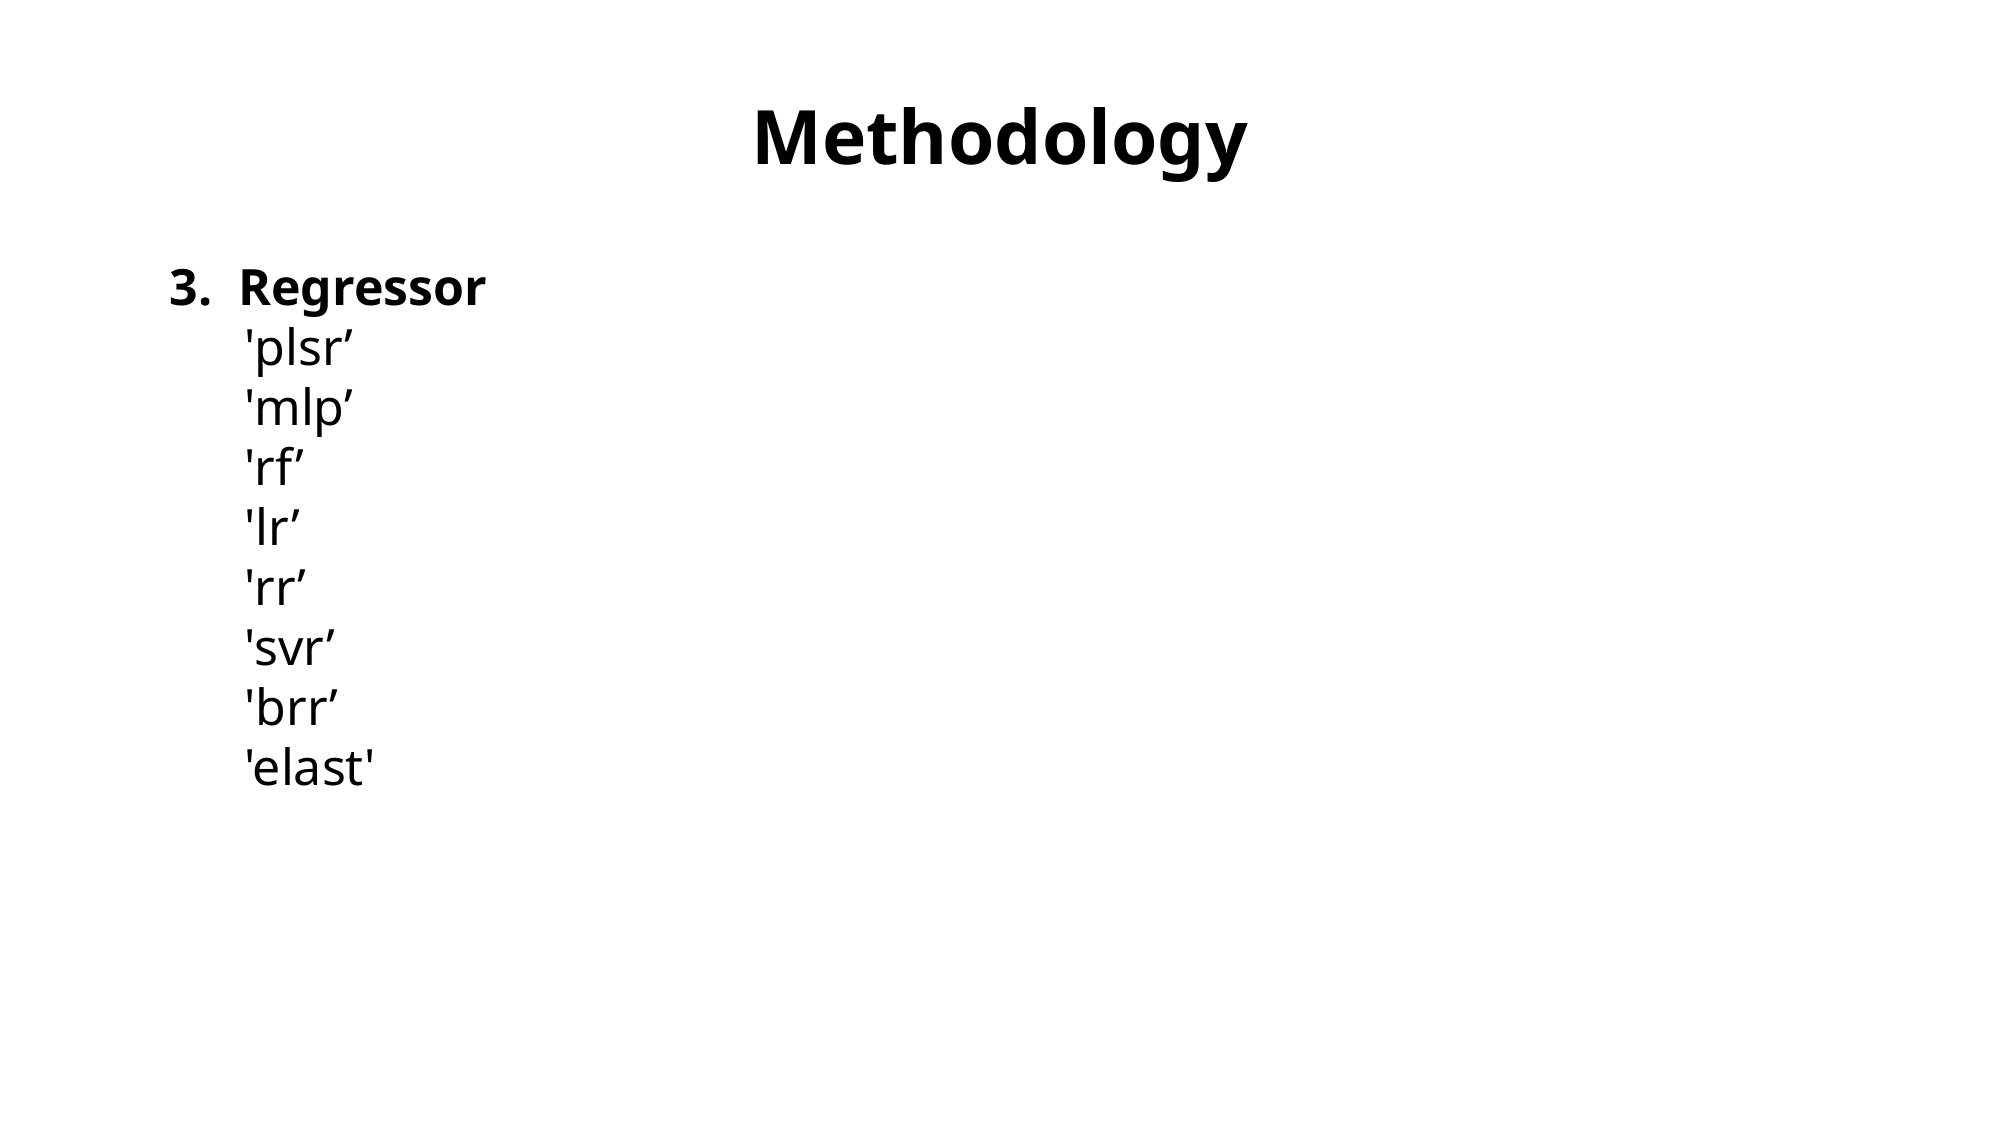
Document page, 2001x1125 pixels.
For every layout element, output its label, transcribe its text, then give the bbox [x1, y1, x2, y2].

text_box 3. Regressor 'plsr’ 'mlp’ 'rf’ 'lr’ 'rr’ 'svr’ 'brr’ 'elast' [154, 247, 1846, 863]
text_box Methodology [477, 81, 1523, 187]
